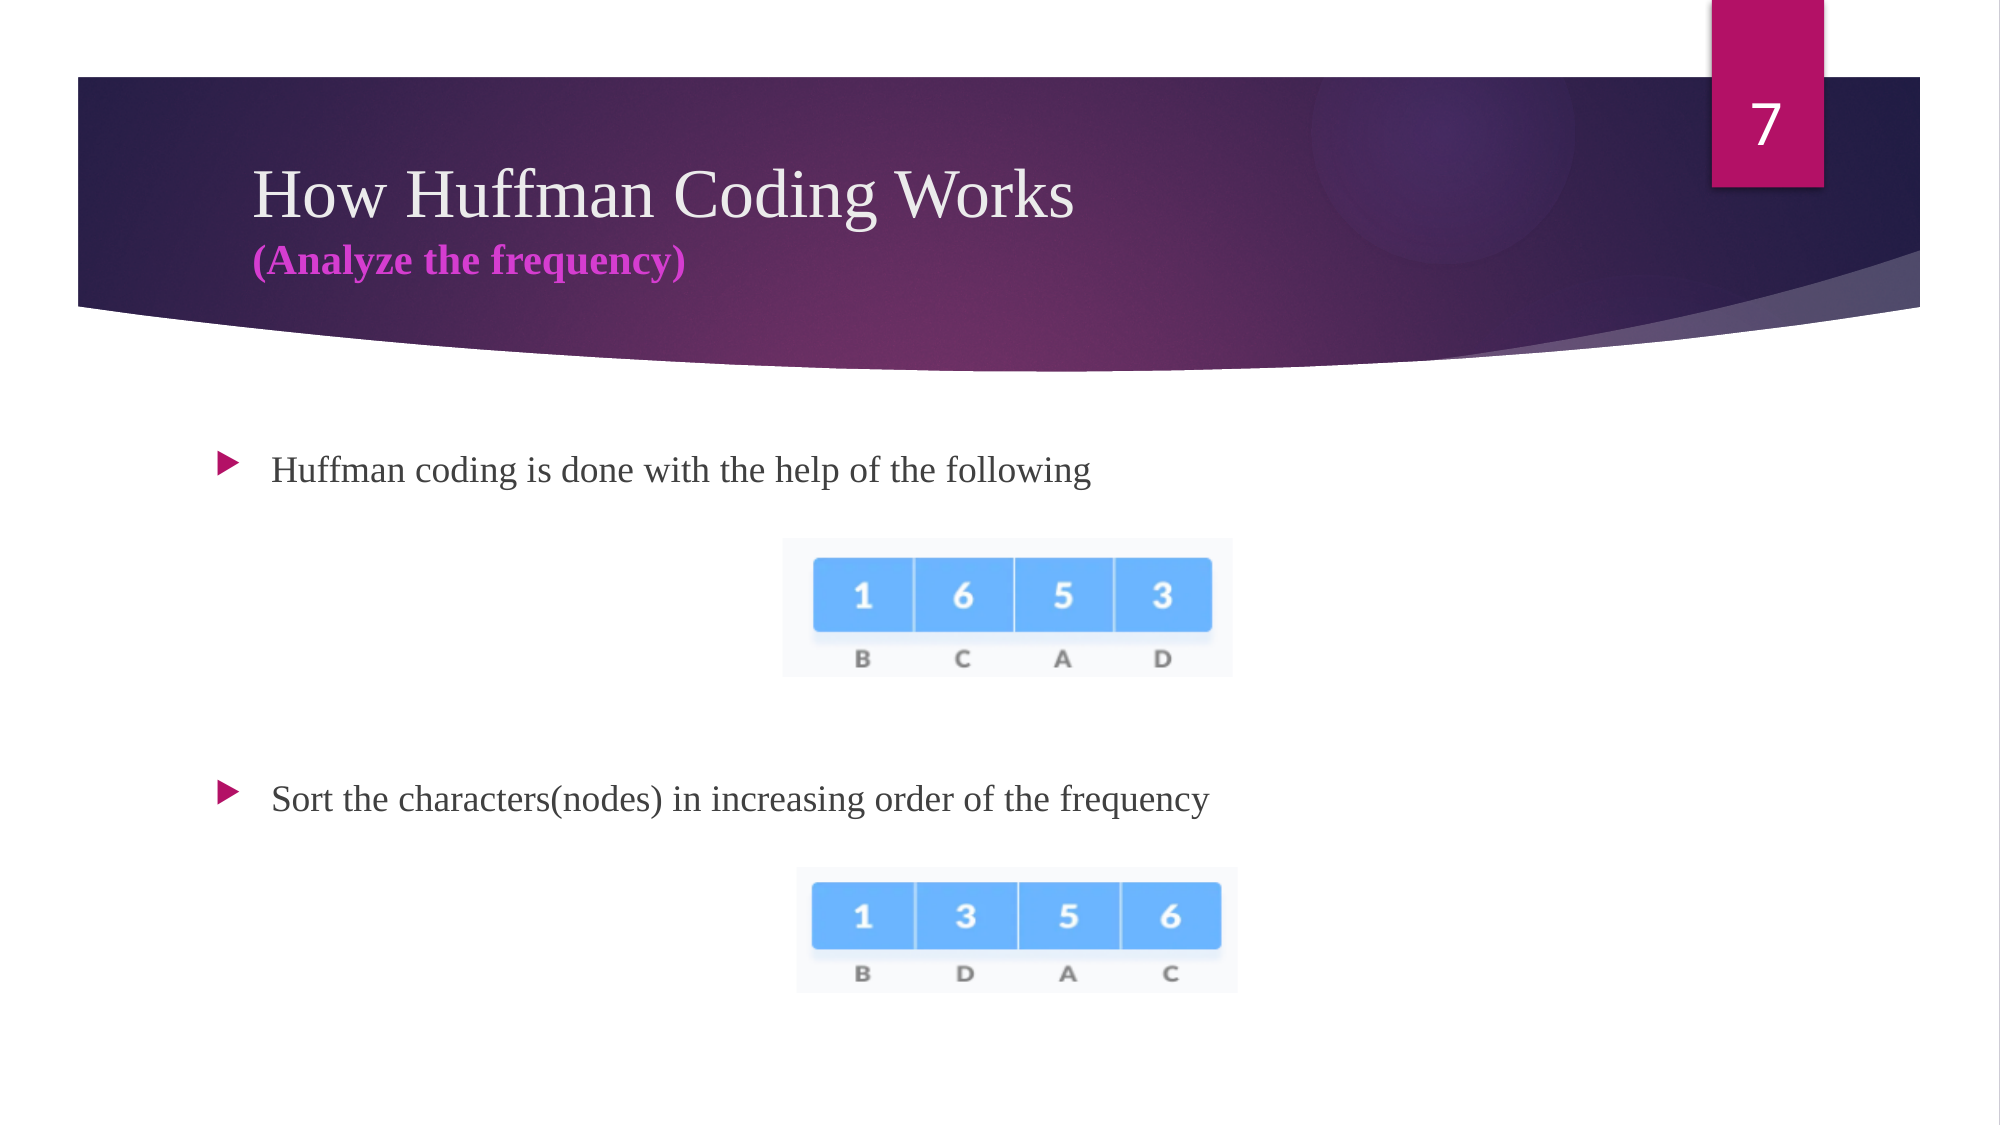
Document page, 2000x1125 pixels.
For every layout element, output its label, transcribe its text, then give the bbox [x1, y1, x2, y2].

list Huffman coding is done with the help of the following Sort the characters(nodes) in increasing order of the frequency [199, 437, 1663, 1075]
slide_number 7 [1697, 48, 1836, 175]
text_box [782, 538, 1233, 677]
text_box [796, 867, 1238, 994]
title How Huffman Coding Works (Analyze the frequency) [237, 140, 1175, 291]
